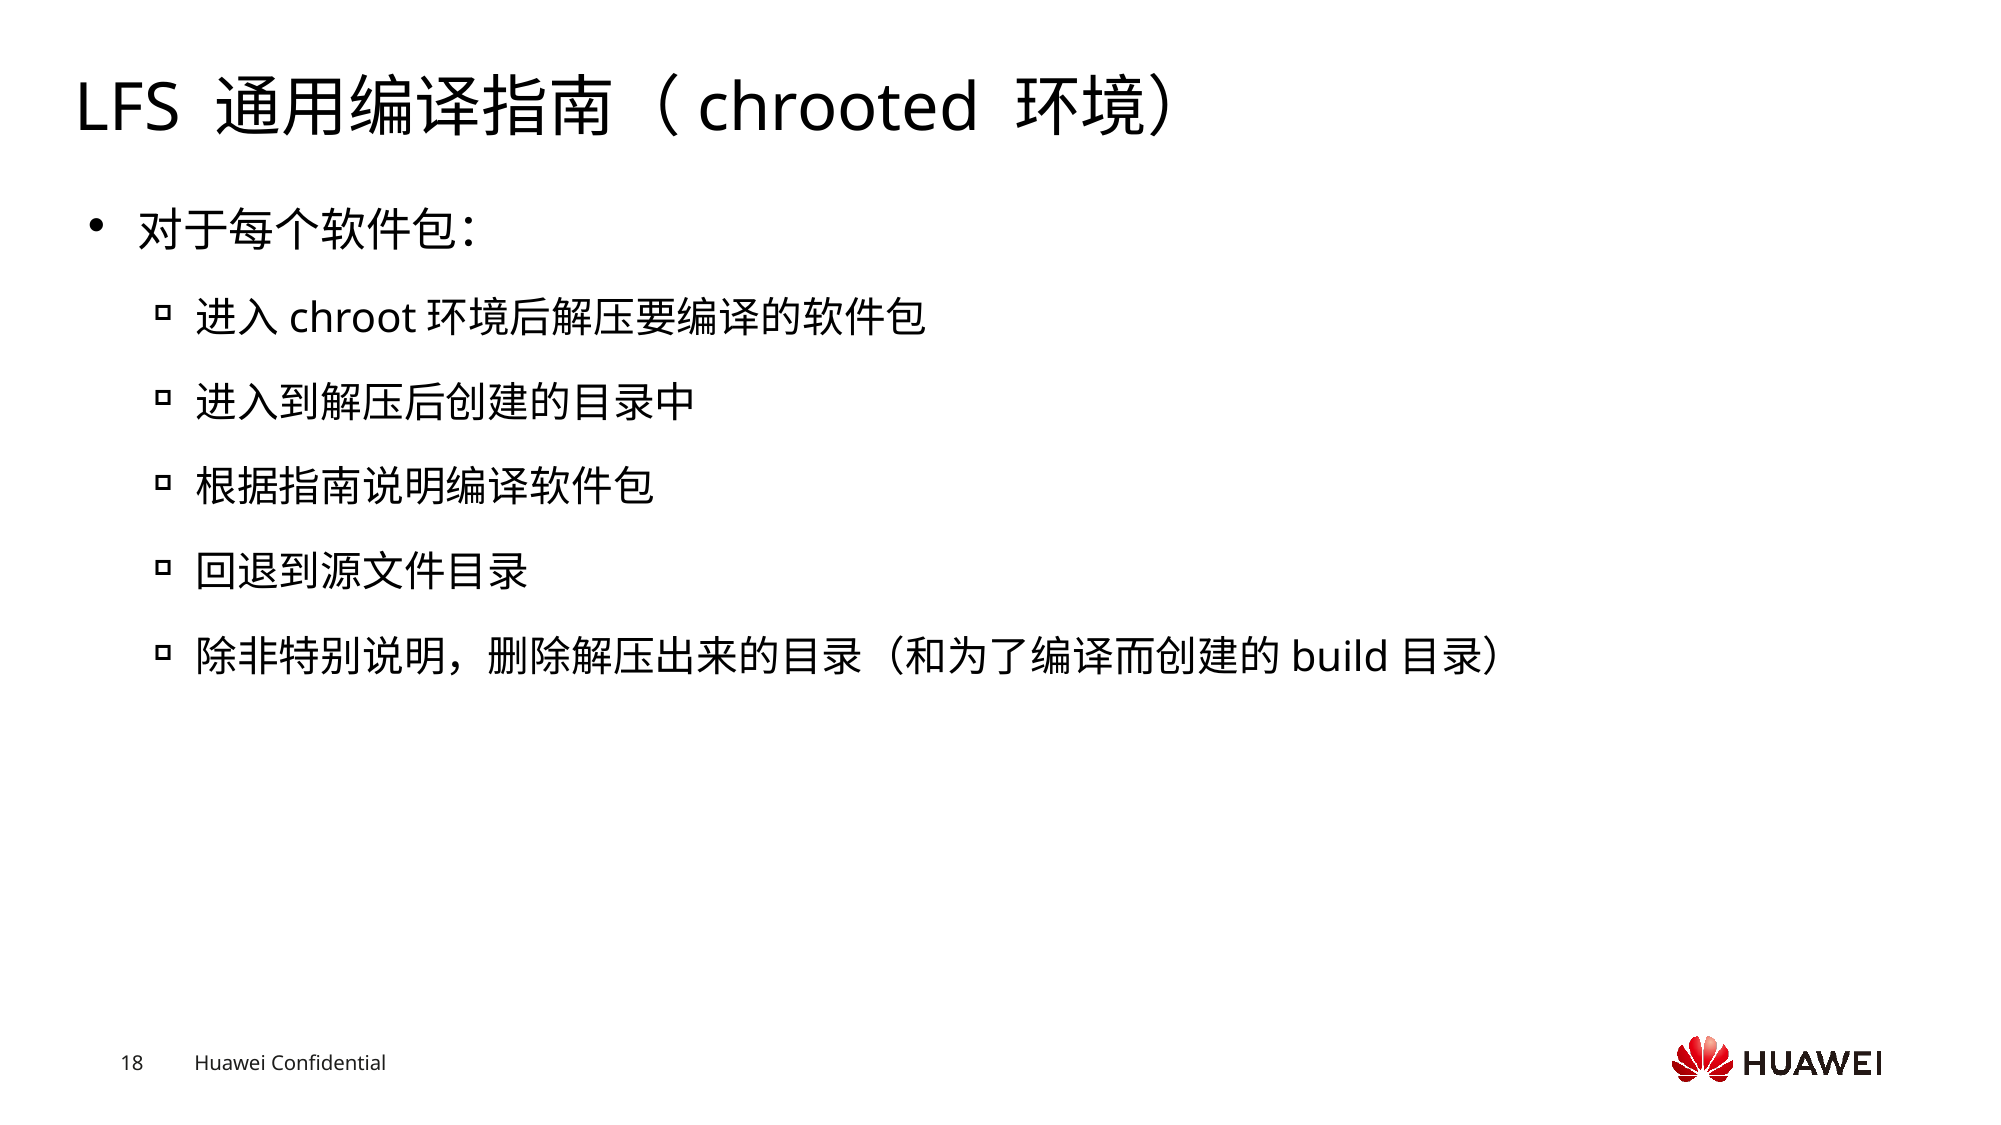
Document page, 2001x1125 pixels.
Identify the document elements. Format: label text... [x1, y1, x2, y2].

list 对于每个软件包： 进入chroot环境后解压要编译的软件包 进入到解压后创建的目录中 根据指南说明编译软件包 回退到源文件目录 除非特别说明，删除解压出来的目录（和为了编译而创建的build目录） [74, 171, 1928, 973]
picture [1672, 1036, 1881, 1082]
title LFS 通用编译指南（chrooted 环境） [74, 73, 1928, 154]
